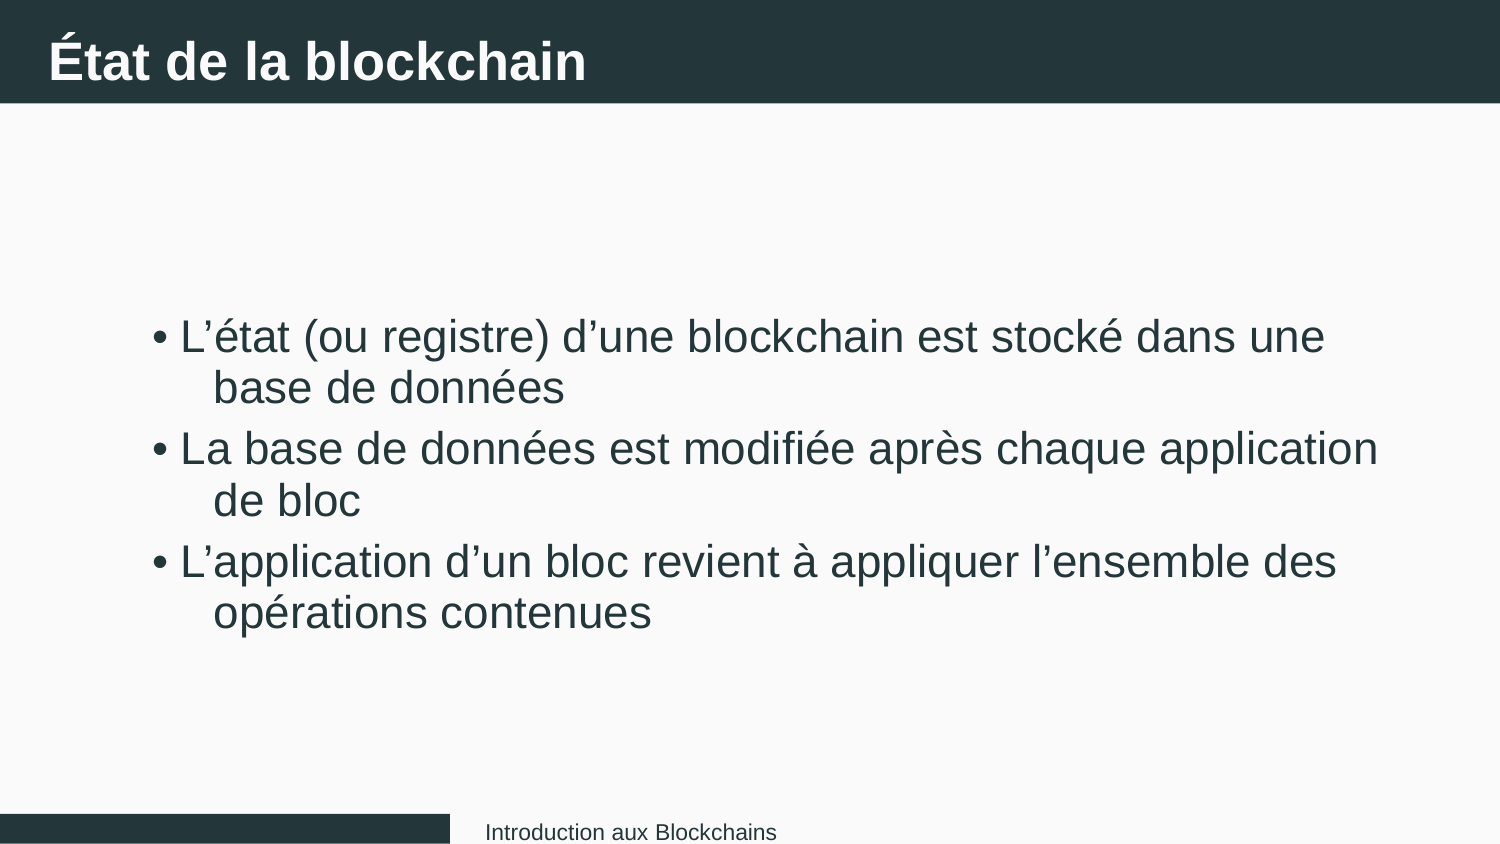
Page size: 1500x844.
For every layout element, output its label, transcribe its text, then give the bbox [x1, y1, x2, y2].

text_box base de données [213, 358, 638, 402]
text_box de bloc [213, 470, 395, 515]
text_box • La base de données est modifiée après chaque application [152, 418, 1500, 463]
text_box [0, 104, 1500, 844]
text_box • L’état (ou registre) d’une blockchain est stocké dans une [152, 306, 1500, 351]
text_box [0, 0, 1500, 104]
text_box • L’application d’un bloc revient à appliquer l’ensemble des [152, 531, 1500, 575]
text_box Introduction aux Blockchains [485, 817, 847, 839]
text_box État de la blockchain [48, 25, 751, 78]
text_box opérations contenues [213, 582, 752, 627]
text_box [0, 813, 450, 844]
